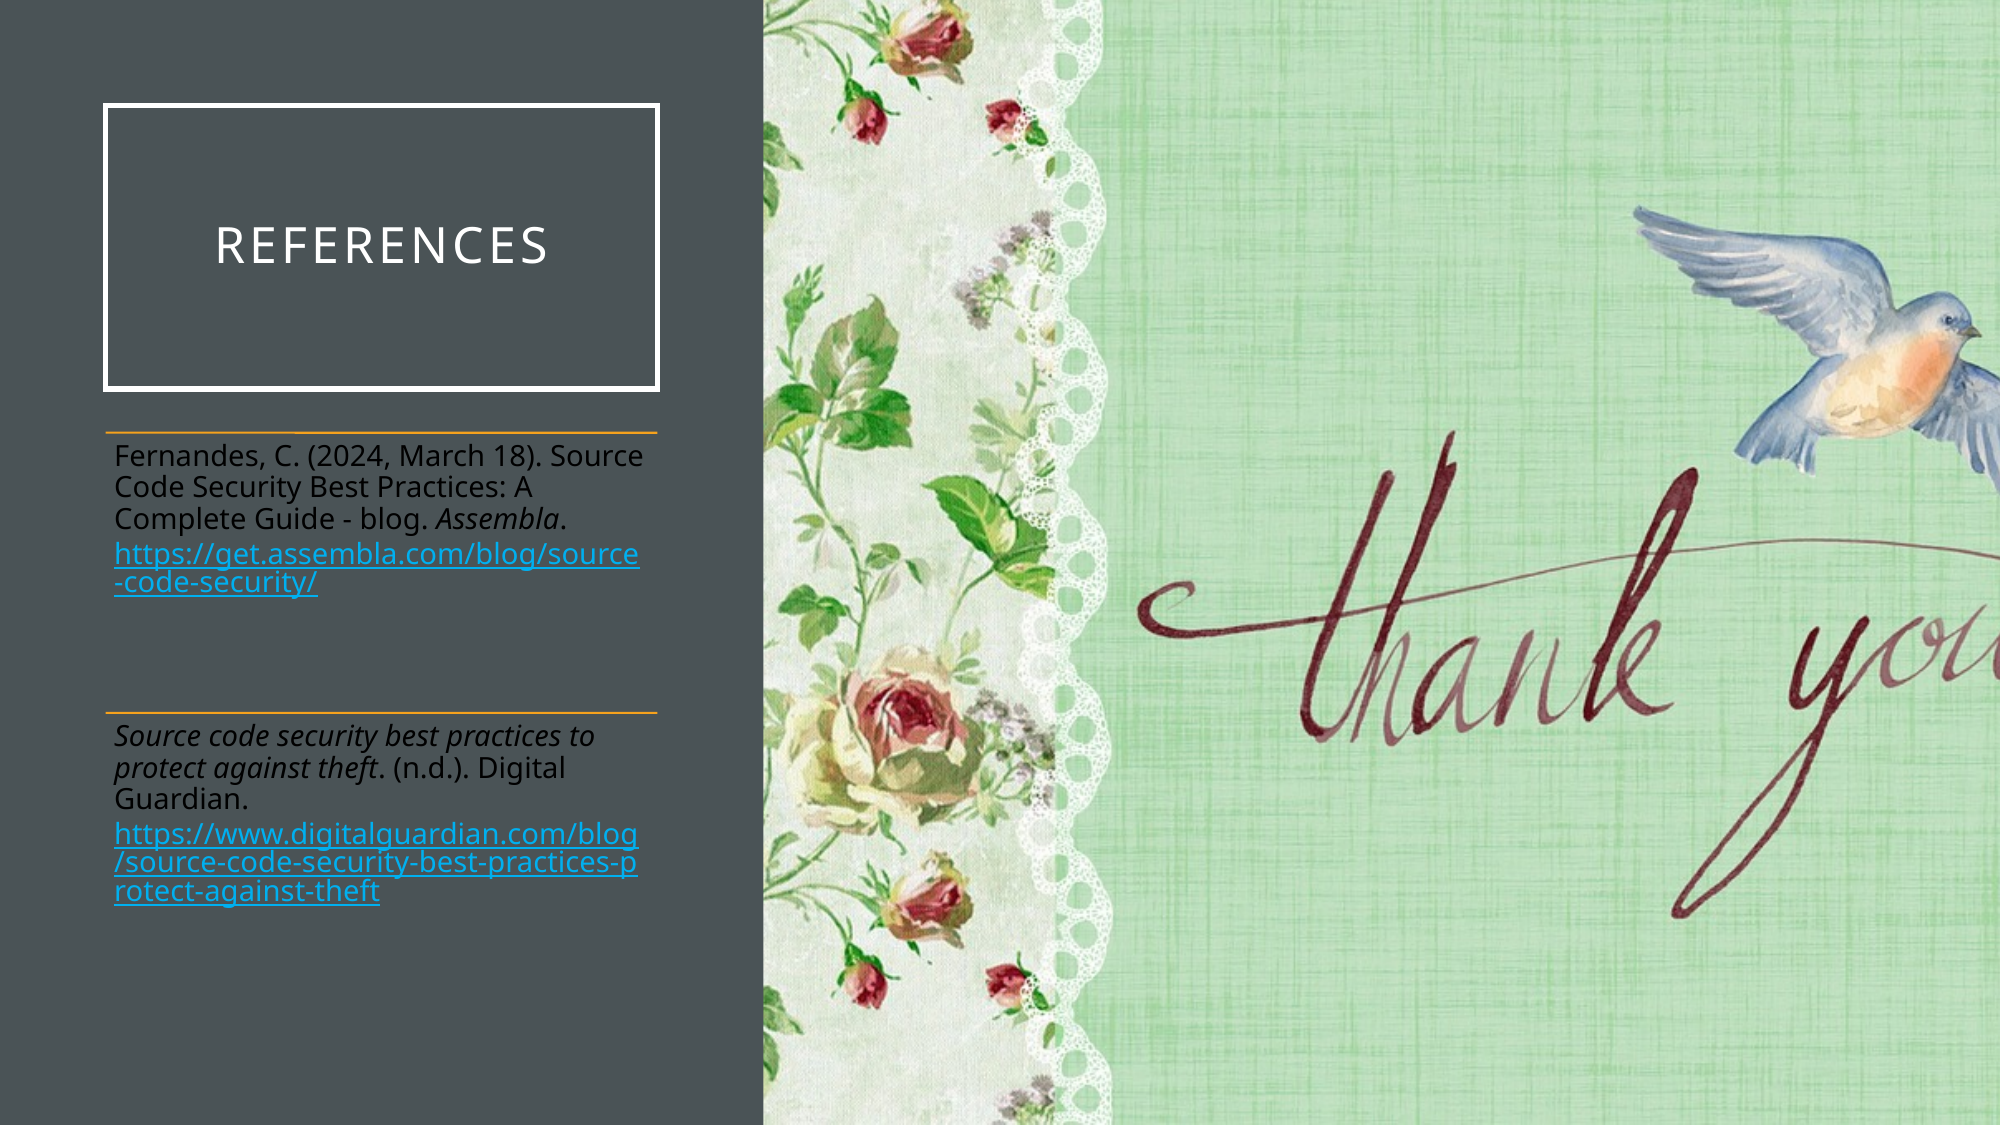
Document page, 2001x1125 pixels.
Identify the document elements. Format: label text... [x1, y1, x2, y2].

picture [762, 0, 2000, 1125]
title References [103, 103, 660, 392]
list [105, 432, 658, 993]
text_box [0, 0, 762, 1125]
